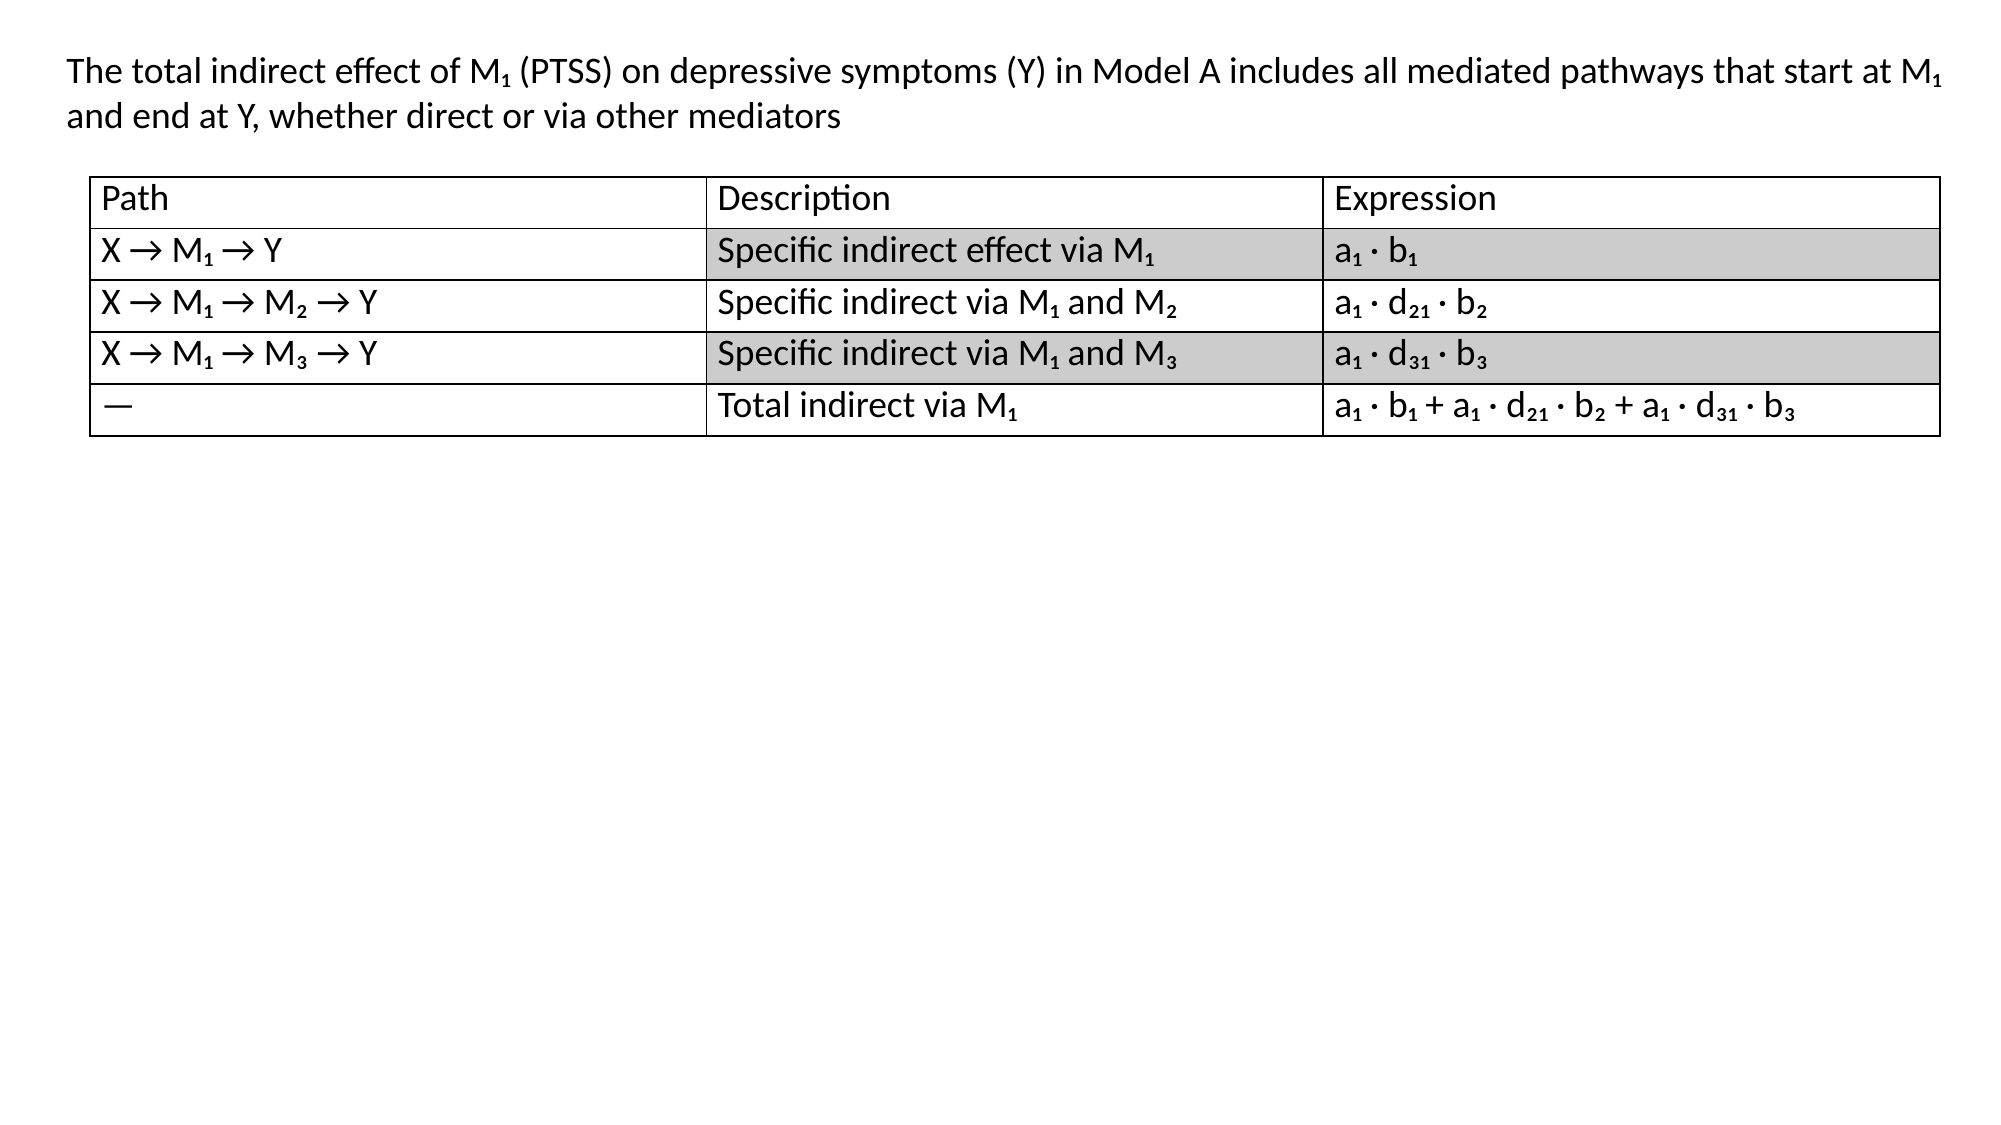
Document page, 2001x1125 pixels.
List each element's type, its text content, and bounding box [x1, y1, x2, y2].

table_cell a₁ · d₃₁ · b₃ [1324, 333, 1939, 383]
table_cell Specific indirect via M₁ and M₃ [707, 333, 1322, 383]
table_cell a₁ · d₂₁ · b₂ [1324, 281, 1939, 331]
table_cell X → M₁ → M₂ → Y [91, 281, 706, 331]
table_cell — [91, 385, 706, 435]
table_cell X → M₁ → Y [91, 229, 706, 279]
table_cell Specific indirect via M₁ and M₂ [707, 281, 1322, 331]
table_cell Total indirect via M₁ [707, 385, 1322, 435]
table_cell X → M₁ → M₃ → Y [91, 333, 706, 383]
table_header Description [707, 178, 1322, 228]
table_cell Specific indirect effect via M₁ [707, 229, 1322, 279]
table_header Expression [1324, 178, 1939, 228]
table_cell a₁ · b₁ [1324, 229, 1939, 279]
text_box The total indirect effect of M₁ (PTSS) on depressive symptoms (Y) in Model A includes all mediated pathways that start at M₁ and end at Y, whether direct or via other mediators [51, 38, 1974, 144]
table_cell a₁ · b₁ + a₁ · d₂₁ · b₂ + a₁ · d₃₁ · b₃ [1324, 385, 1939, 435]
table_header Path [91, 178, 706, 228]
